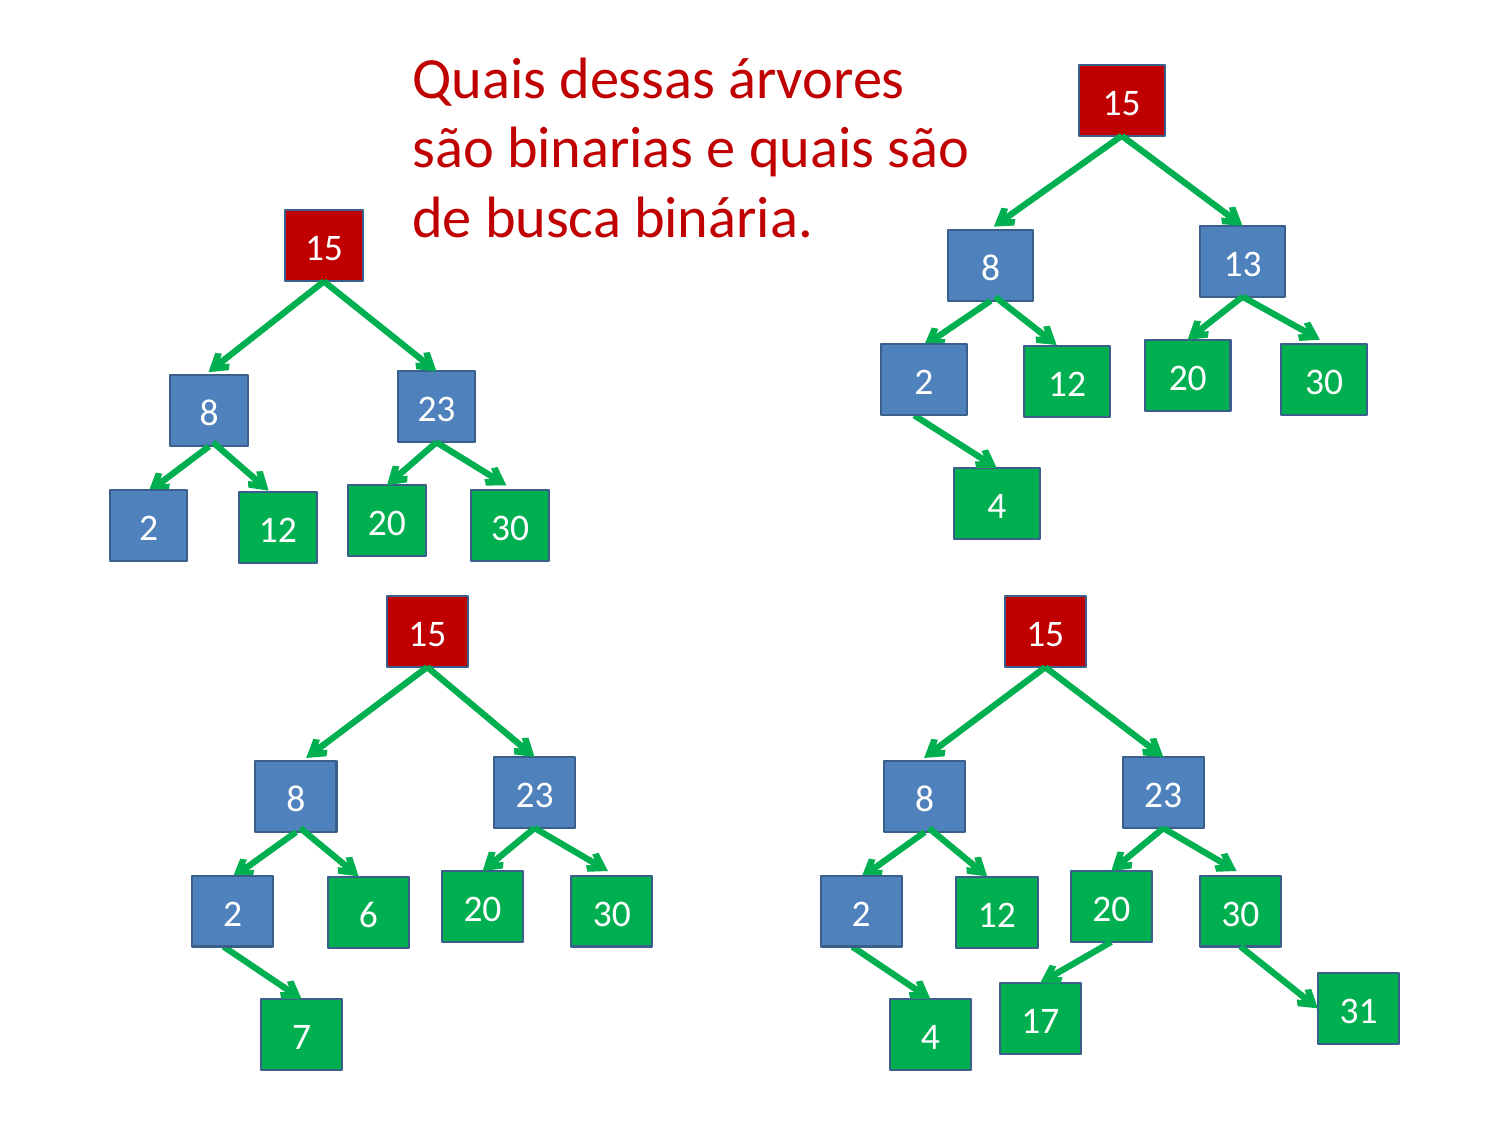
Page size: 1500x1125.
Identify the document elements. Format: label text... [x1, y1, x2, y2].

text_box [109, 210, 549, 563]
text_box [820, 596, 1400, 1071]
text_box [880, 64, 1367, 539]
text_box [192, 596, 653, 1071]
text_box Quais dessas árvores são binarias e quais são de busca binária. [397, 32, 985, 257]
